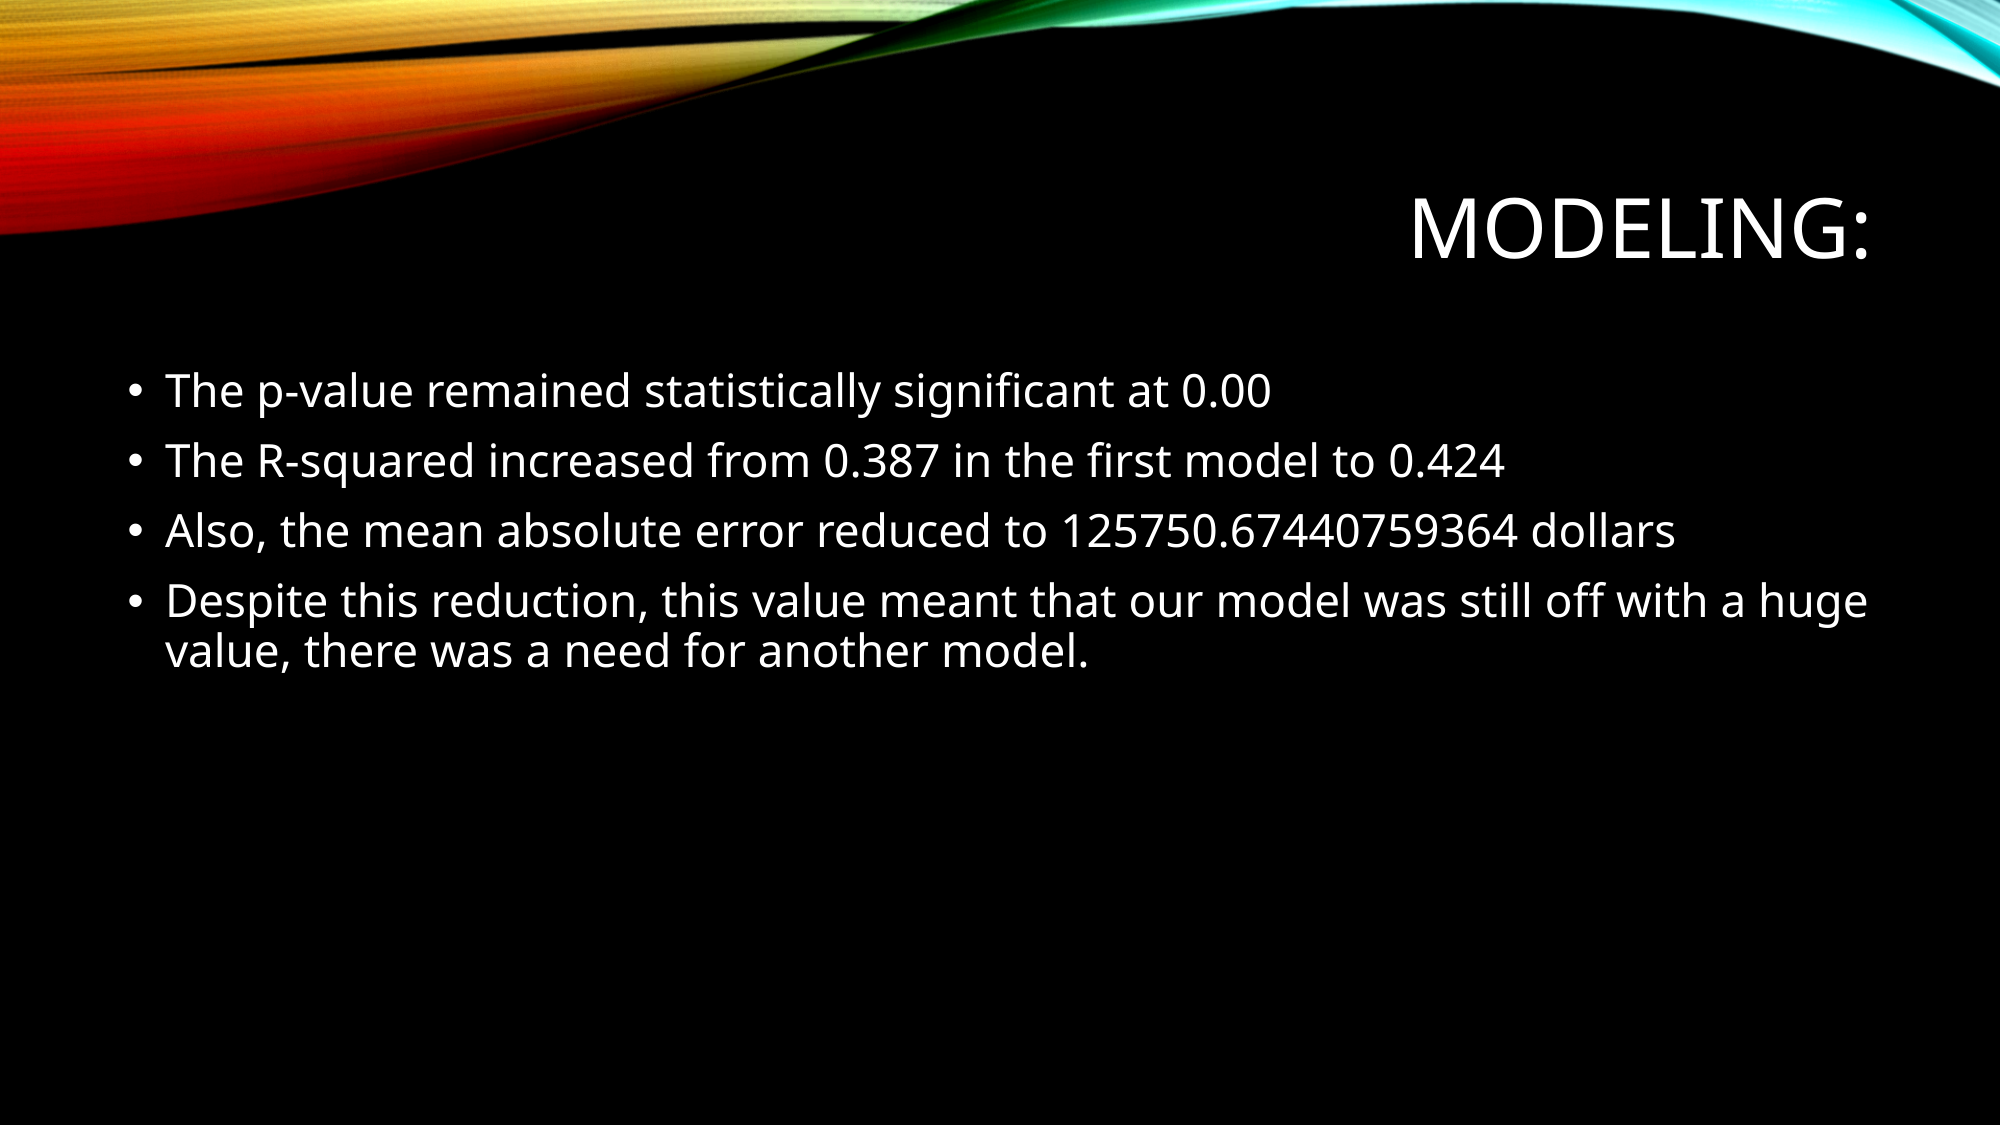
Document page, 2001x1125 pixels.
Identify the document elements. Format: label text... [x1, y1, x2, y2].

title Modeling: [474, 125, 1888, 338]
picture [0, 0, 2000, 237]
list The p-value remained statistically significant at 0.00 The R-squared increased from 0.387 in the first model to 0.424 Also, the mean absolute error reduced to 125750.67440759364 dollars Despite this reduction, this value meant that our model was still off with a huge value, there was a need for another model. [112, 360, 1888, 1021]
